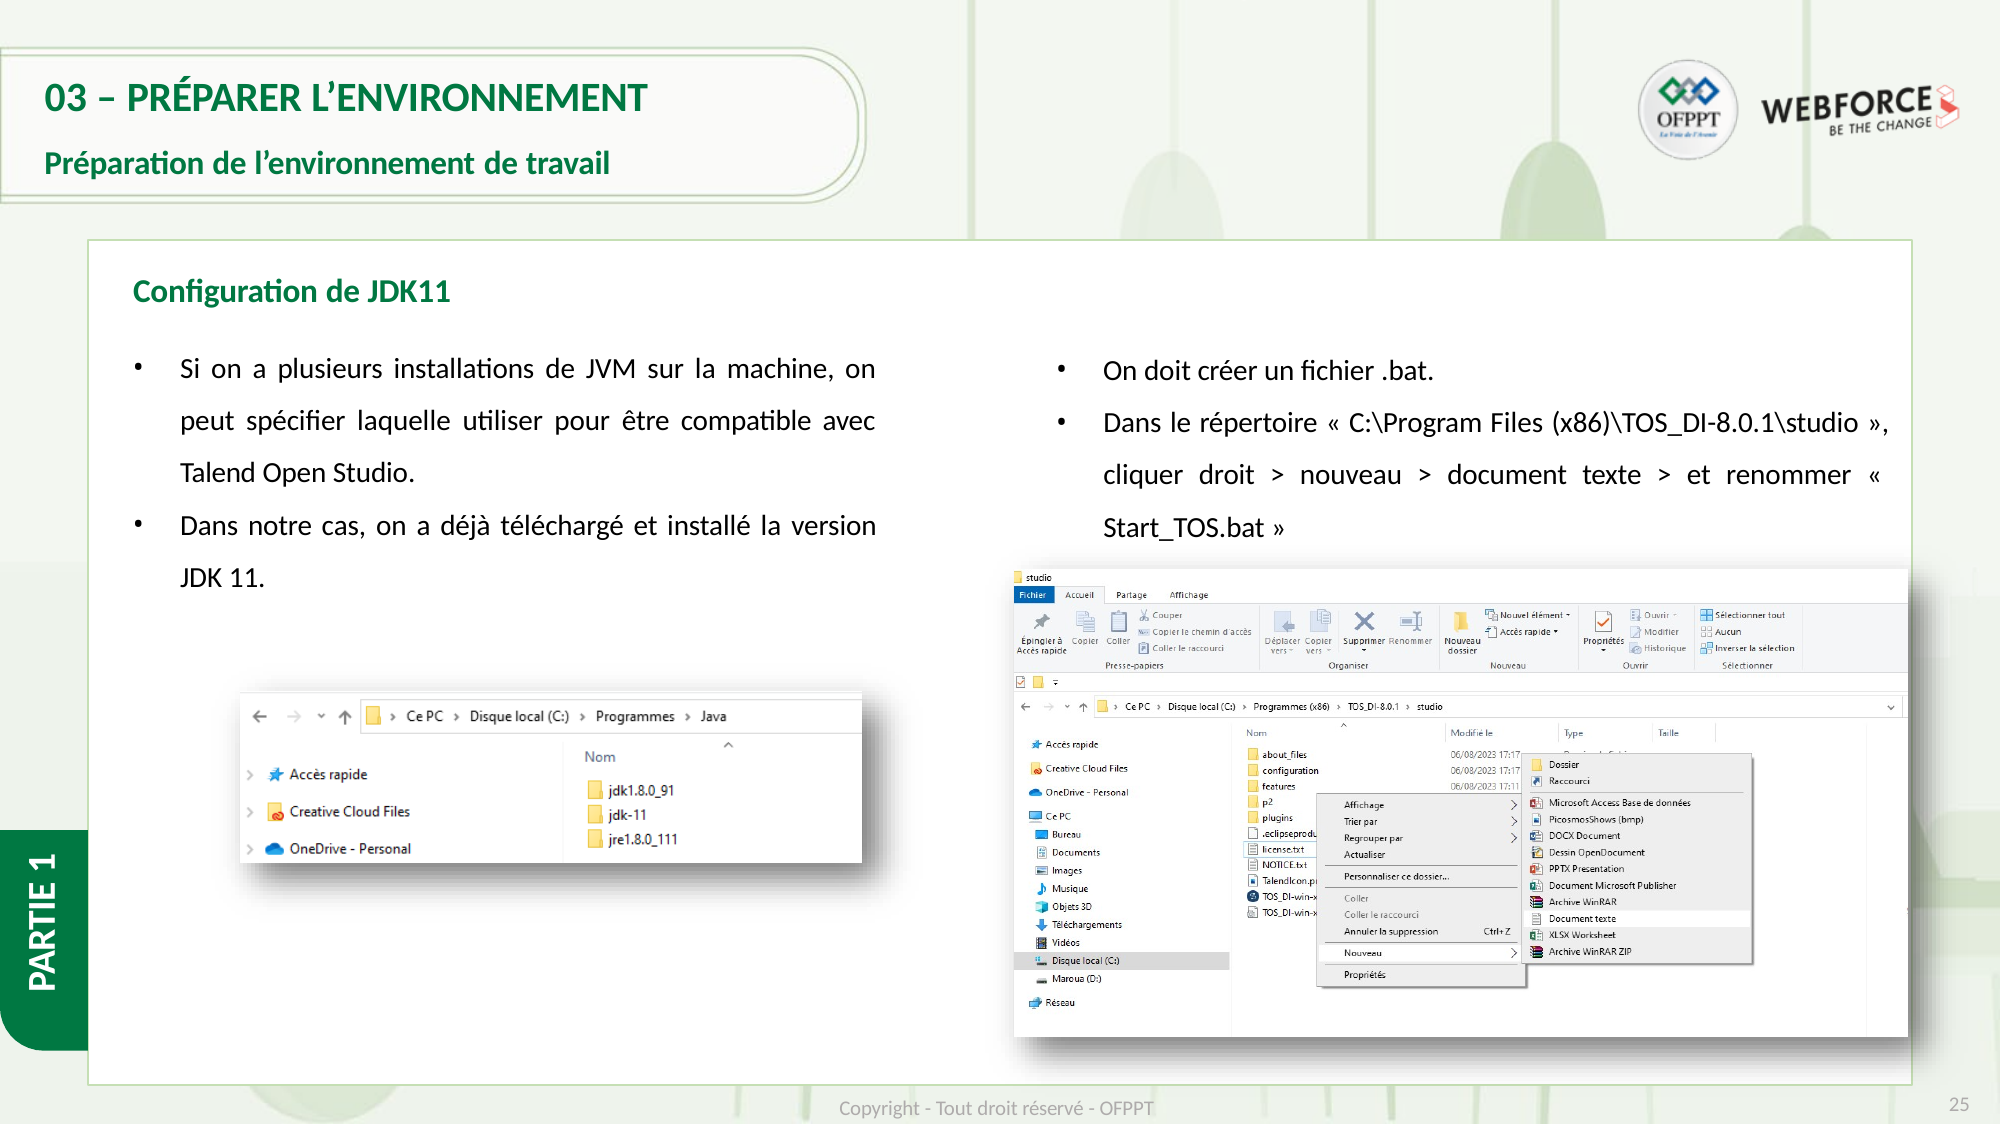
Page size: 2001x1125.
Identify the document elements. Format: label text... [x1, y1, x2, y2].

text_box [982, 537, 1973, 1102]
text_box On doit créer un fichier .bat. Dans le répertoire « C:\Program Files (x86)\TOS_DI-8.0.1\studio », cliquer droit > nouveau > document texte > et renommer « Start_TOS.bat » [1054, 331, 1898, 536]
picture [0, 1017, 982, 1124]
picture [0, 0, 2000, 1124]
text_box 25 [1942, 1101, 1977, 1116]
text_box PARTIE 1 [23, 847, 67, 995]
title 03 – PRÉPARER L’ENVIRONNEMENT [42, 67, 657, 139]
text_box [208, 659, 927, 928]
footer Copyright - Tout droit réservé - OFPPT [837, 1097, 1163, 1125]
text_box Préparation de l’environnement de travail Configuration de JDK11 Si on a plusieurs installations de JVM sur la machine, on peut spécifier laquelle utiliser pour être compatible avec Talend Open Studio. Dans notre cas, on a déjà téléchargé et installé la version JDK 11. [42, 139, 888, 594]
